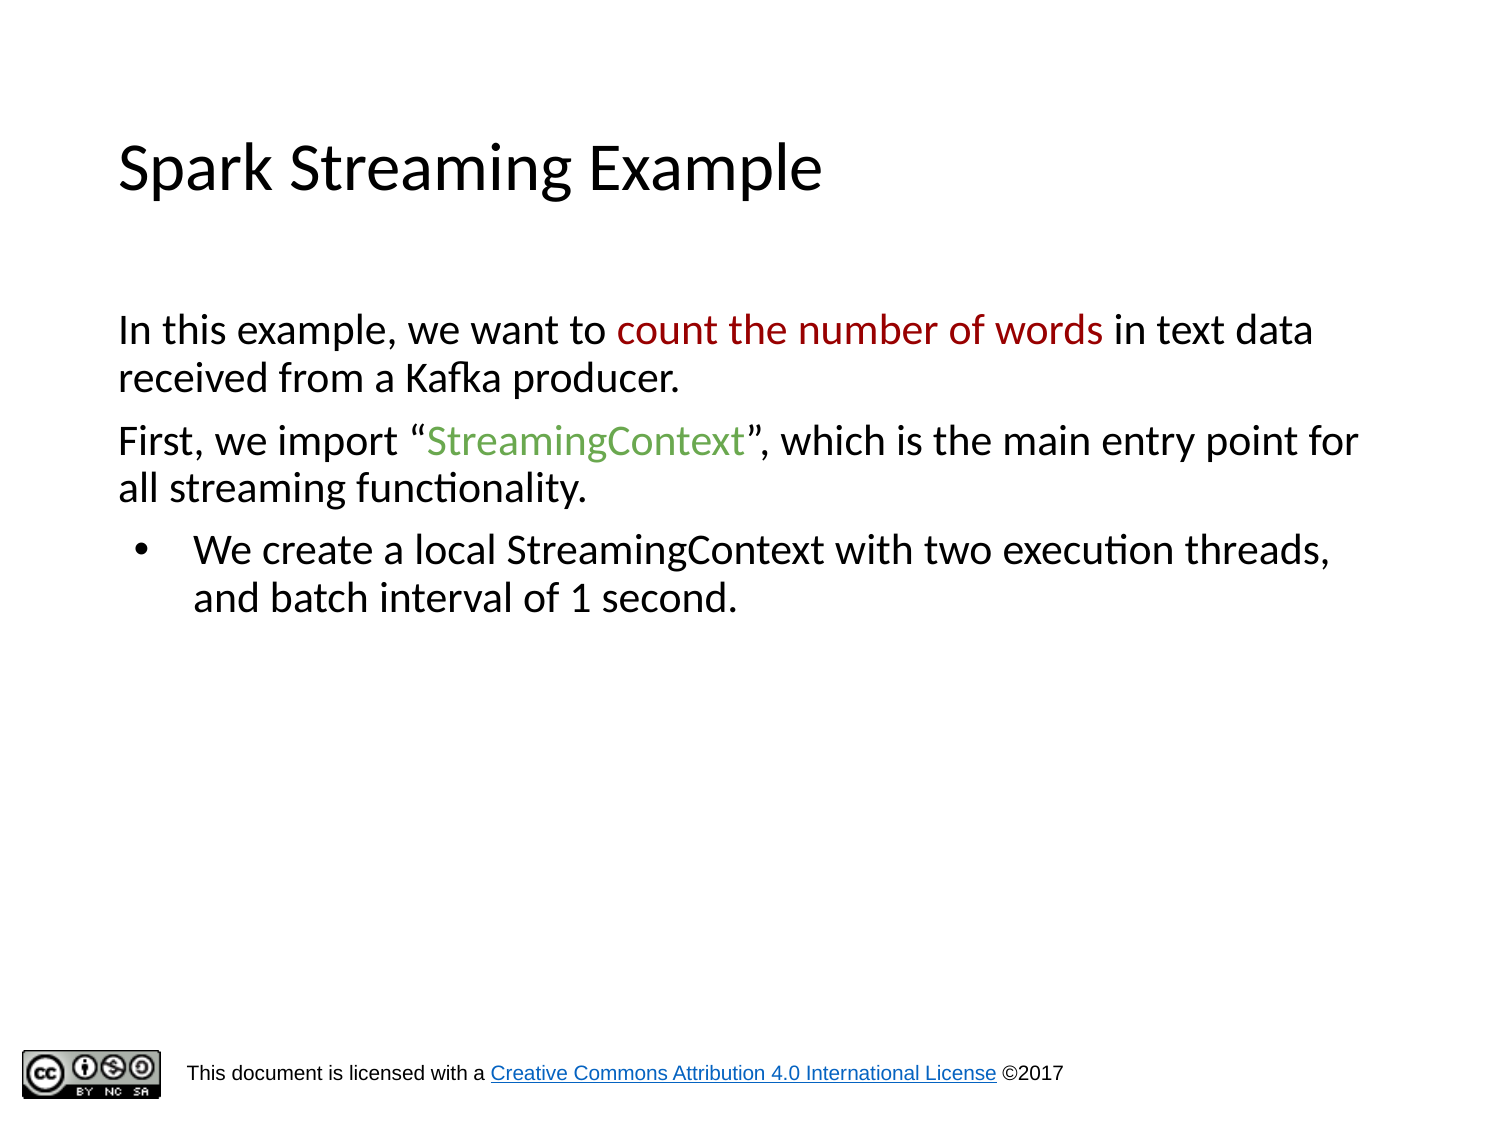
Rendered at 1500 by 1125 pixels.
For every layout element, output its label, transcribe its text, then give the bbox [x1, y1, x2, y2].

list In this example, we want to count the number of words in text data received from a Kafka producer. First, we import “StreamingContext”, which is the main entry point for all streaming functionality. We create a local StreamingContext with two execution threads, and batch interval of 1 second. [103, 299, 1397, 1014]
picture [22, 1050, 161, 1099]
title Spark Streaming Example [103, 59, 1397, 278]
